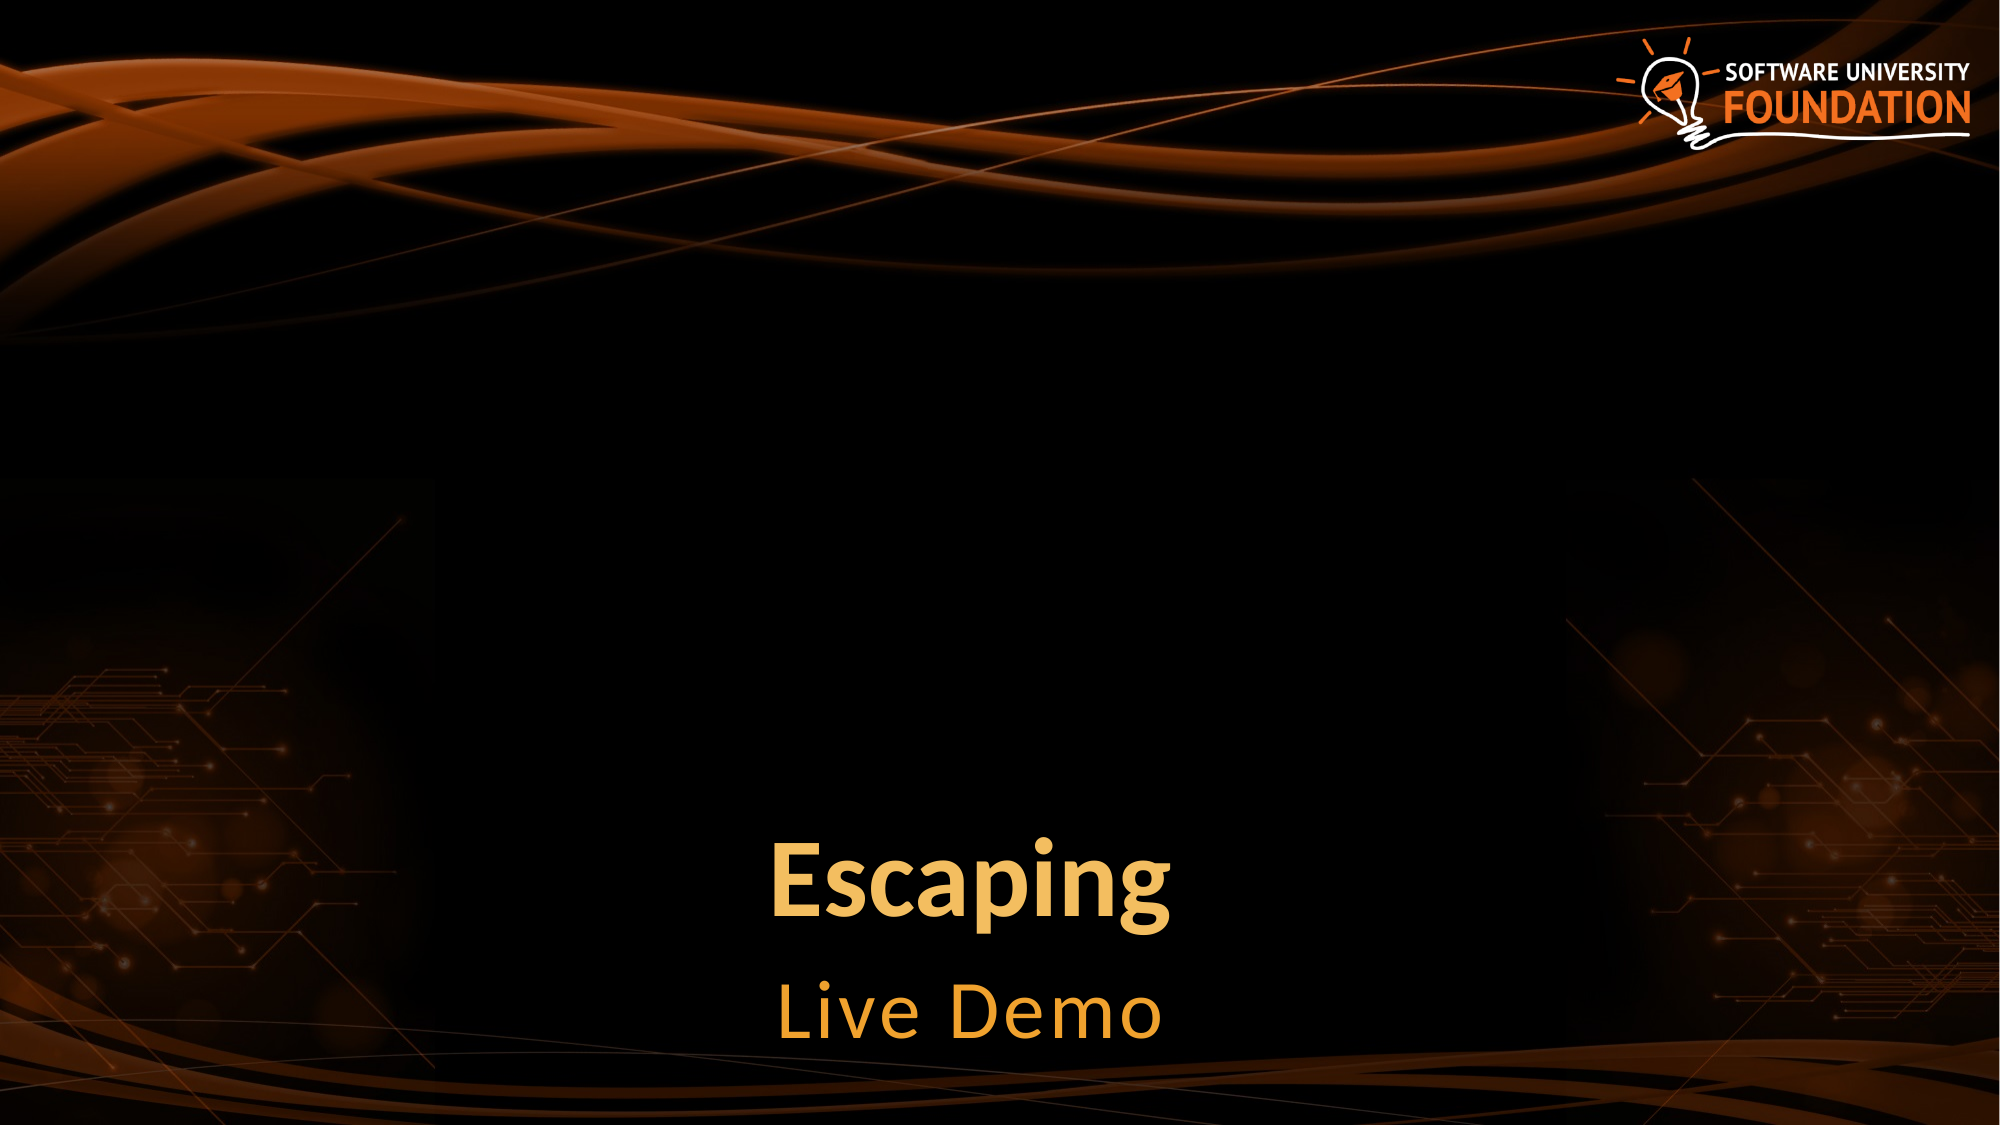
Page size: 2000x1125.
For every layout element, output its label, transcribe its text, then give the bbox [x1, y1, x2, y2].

picture [0, 0, 2000, 1125]
title Escaping [237, 812, 1704, 944]
subtitle Live Demo [237, 944, 1704, 1062]
